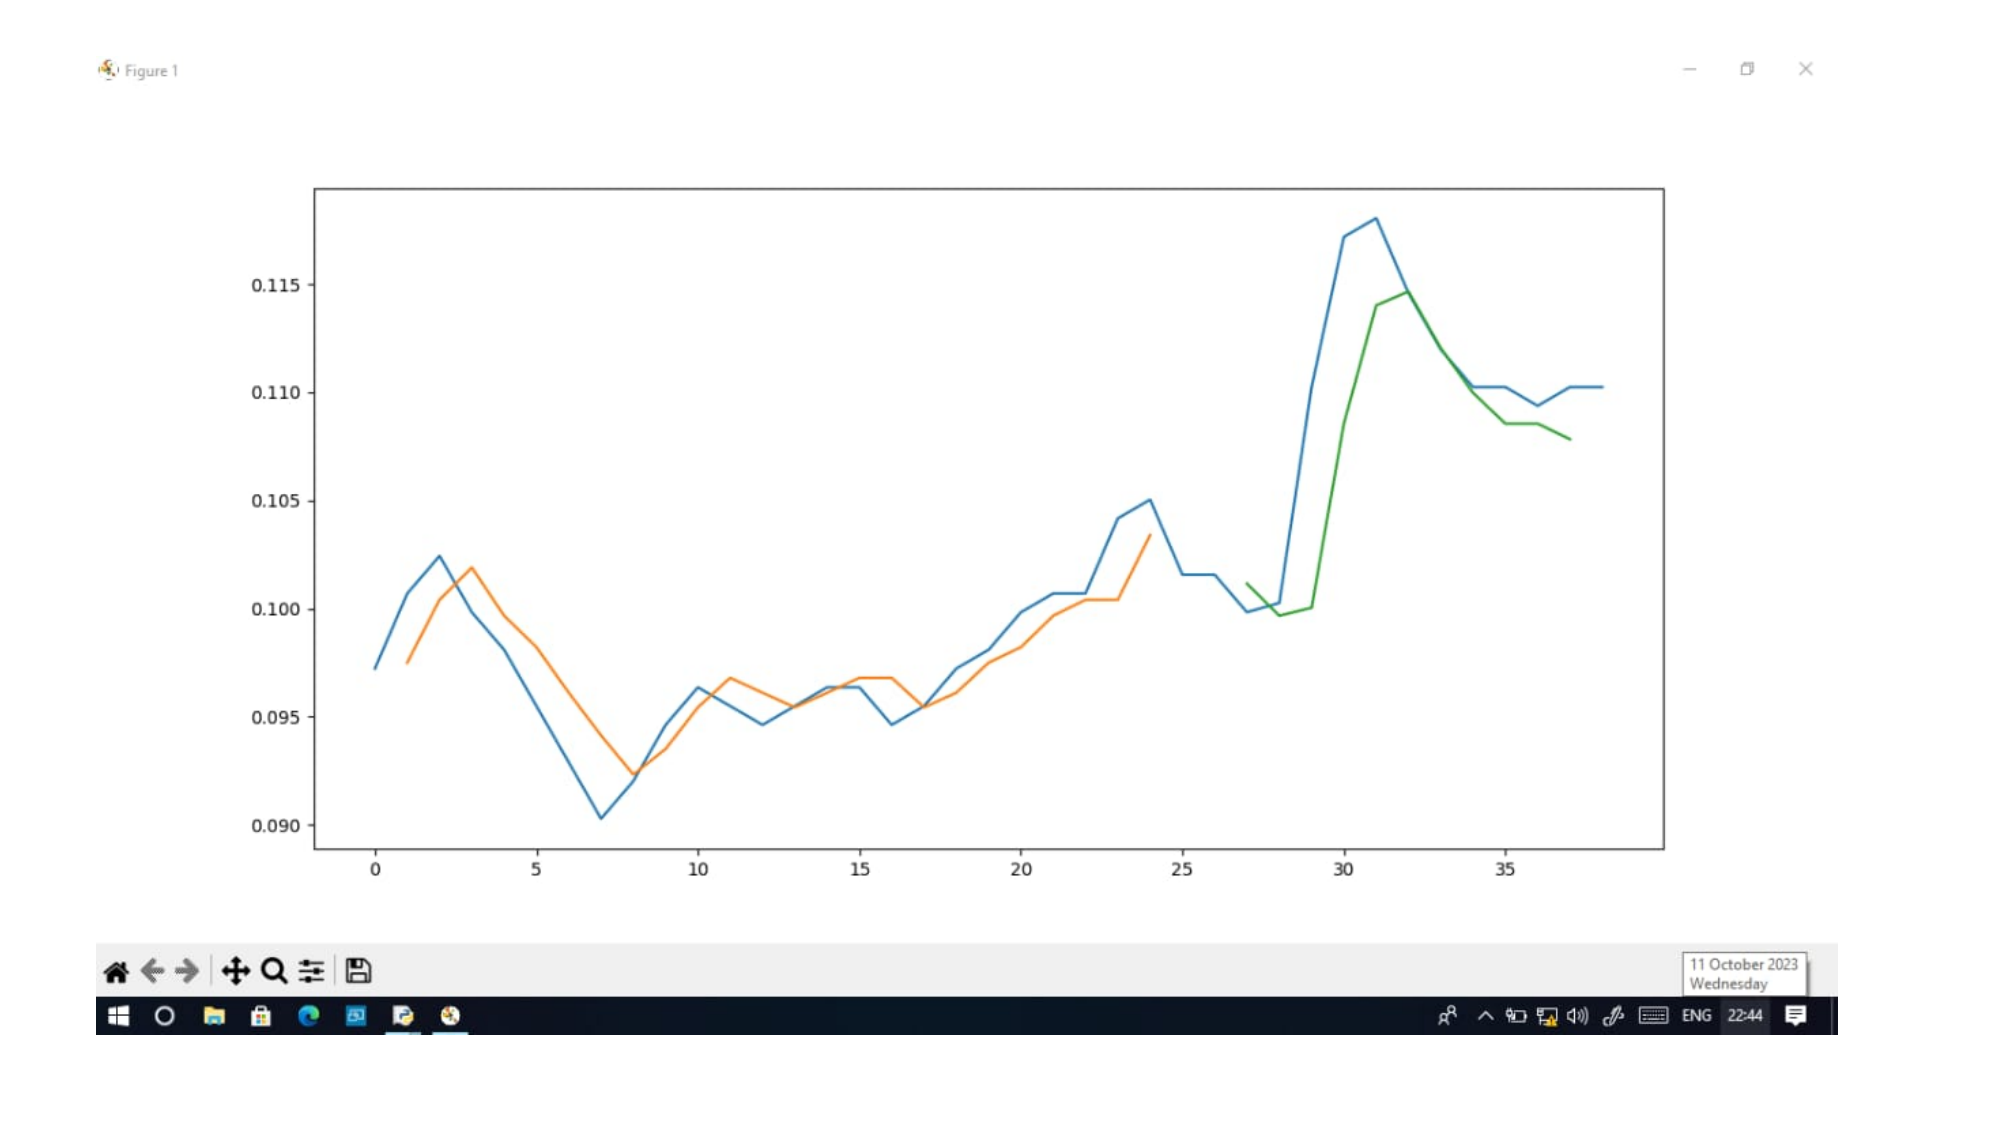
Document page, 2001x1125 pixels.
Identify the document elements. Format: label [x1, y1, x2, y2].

picture [96, 56, 1838, 1035]
